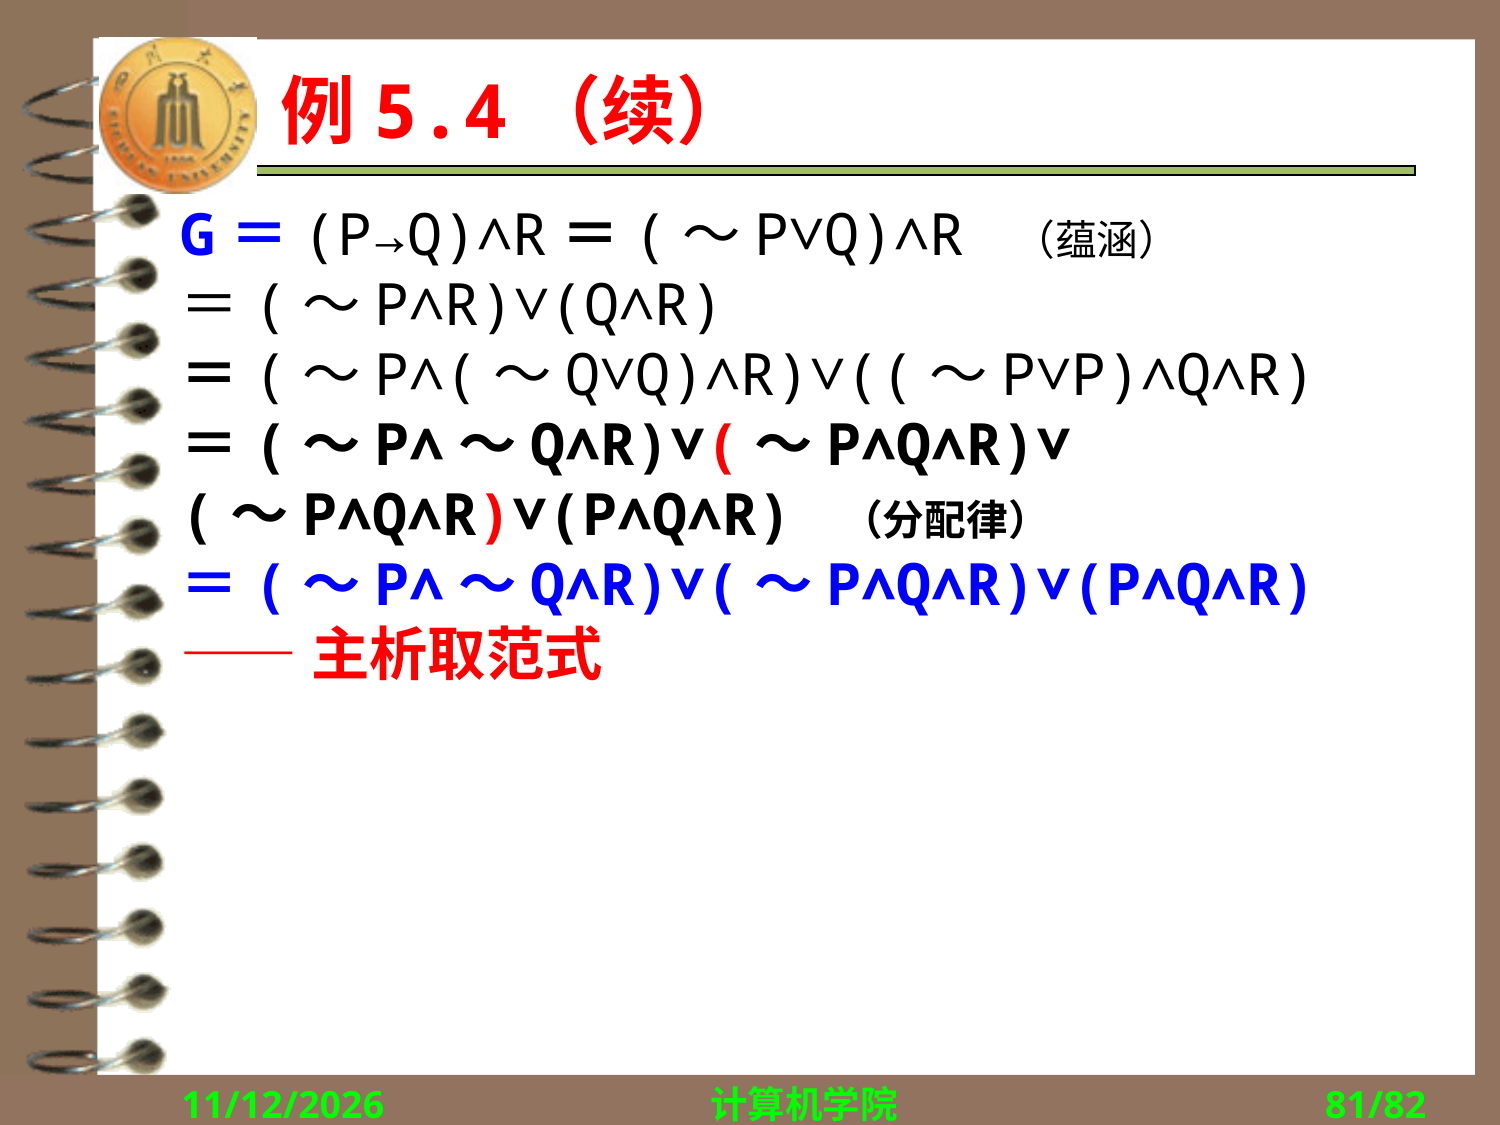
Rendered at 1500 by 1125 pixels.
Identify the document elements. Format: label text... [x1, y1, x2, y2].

slide_number 81/82 [1128, 1073, 1442, 1100]
title 例5.4（续） [265, 50, 1415, 168]
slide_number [166, 1073, 479, 1100]
list G＝(P→Q)∧R＝(～P∨Q)∧R （蕴涵） ＝(～P∧R)∨(Q∧R) ＝(～P∧(～Q∨Q)∧R)∨((～P∨P)∧Q∧R) ＝(～P∧～Q∧R)∨(～P∧Q∧R)∨ (～P∧Q∧R)∨(P∧Q∧R) （分配律） ＝(～P∧～Q∧R)∨(～P∧Q∧R)∨(P∧Q∧R) ——主析取范式 [174, 191, 1425, 694]
picture [0, 0, 257, 1075]
footer 计算机学院 [479, 1073, 1128, 1100]
